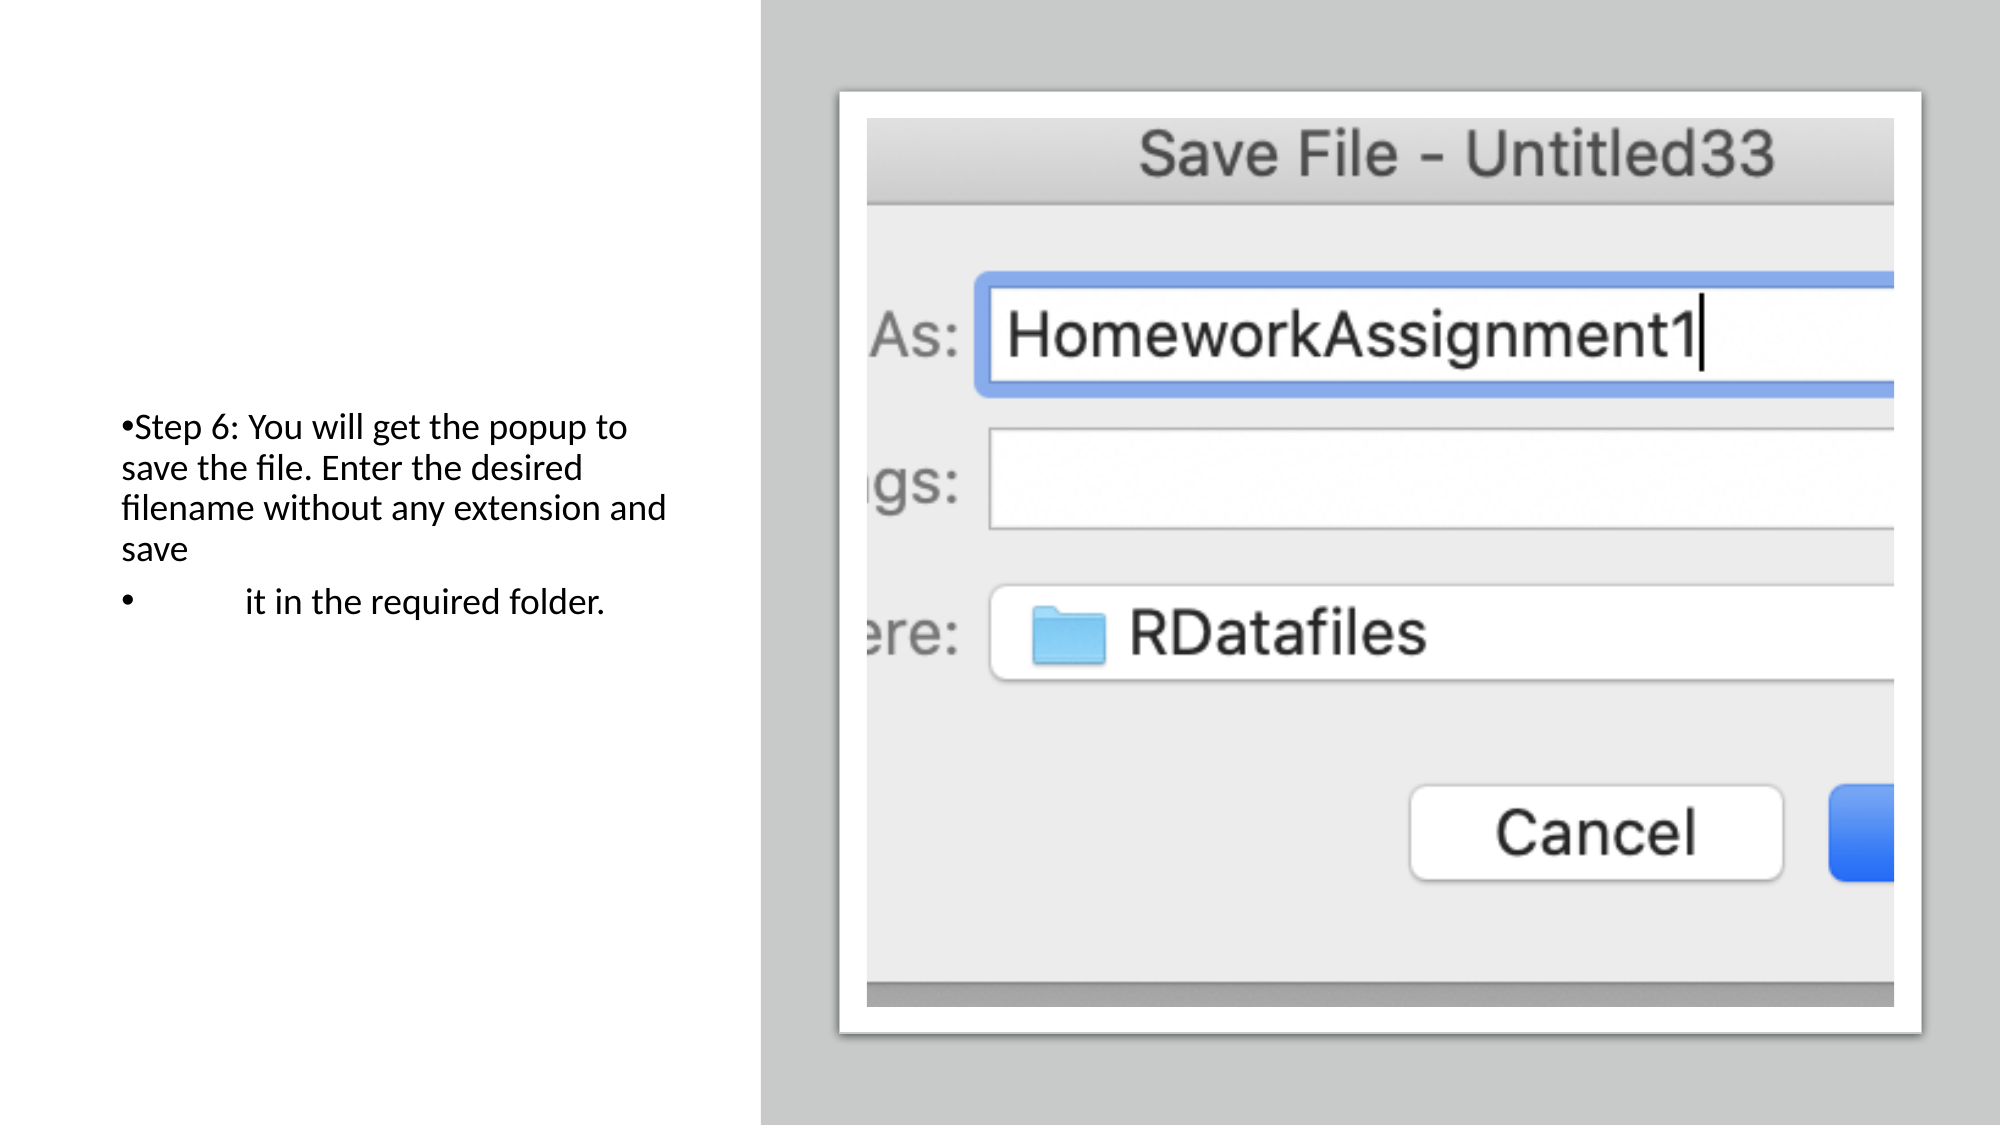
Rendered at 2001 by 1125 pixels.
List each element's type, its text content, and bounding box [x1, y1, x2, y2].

text_box Step 6: You will get the popup to save the file. Enter the desired filename without any extension and save it in the required folder. [106, 399, 698, 1020]
text_box [838, 91, 1922, 1034]
picture [866, 118, 1895, 1007]
text_box [760, 0, 2000, 1125]
